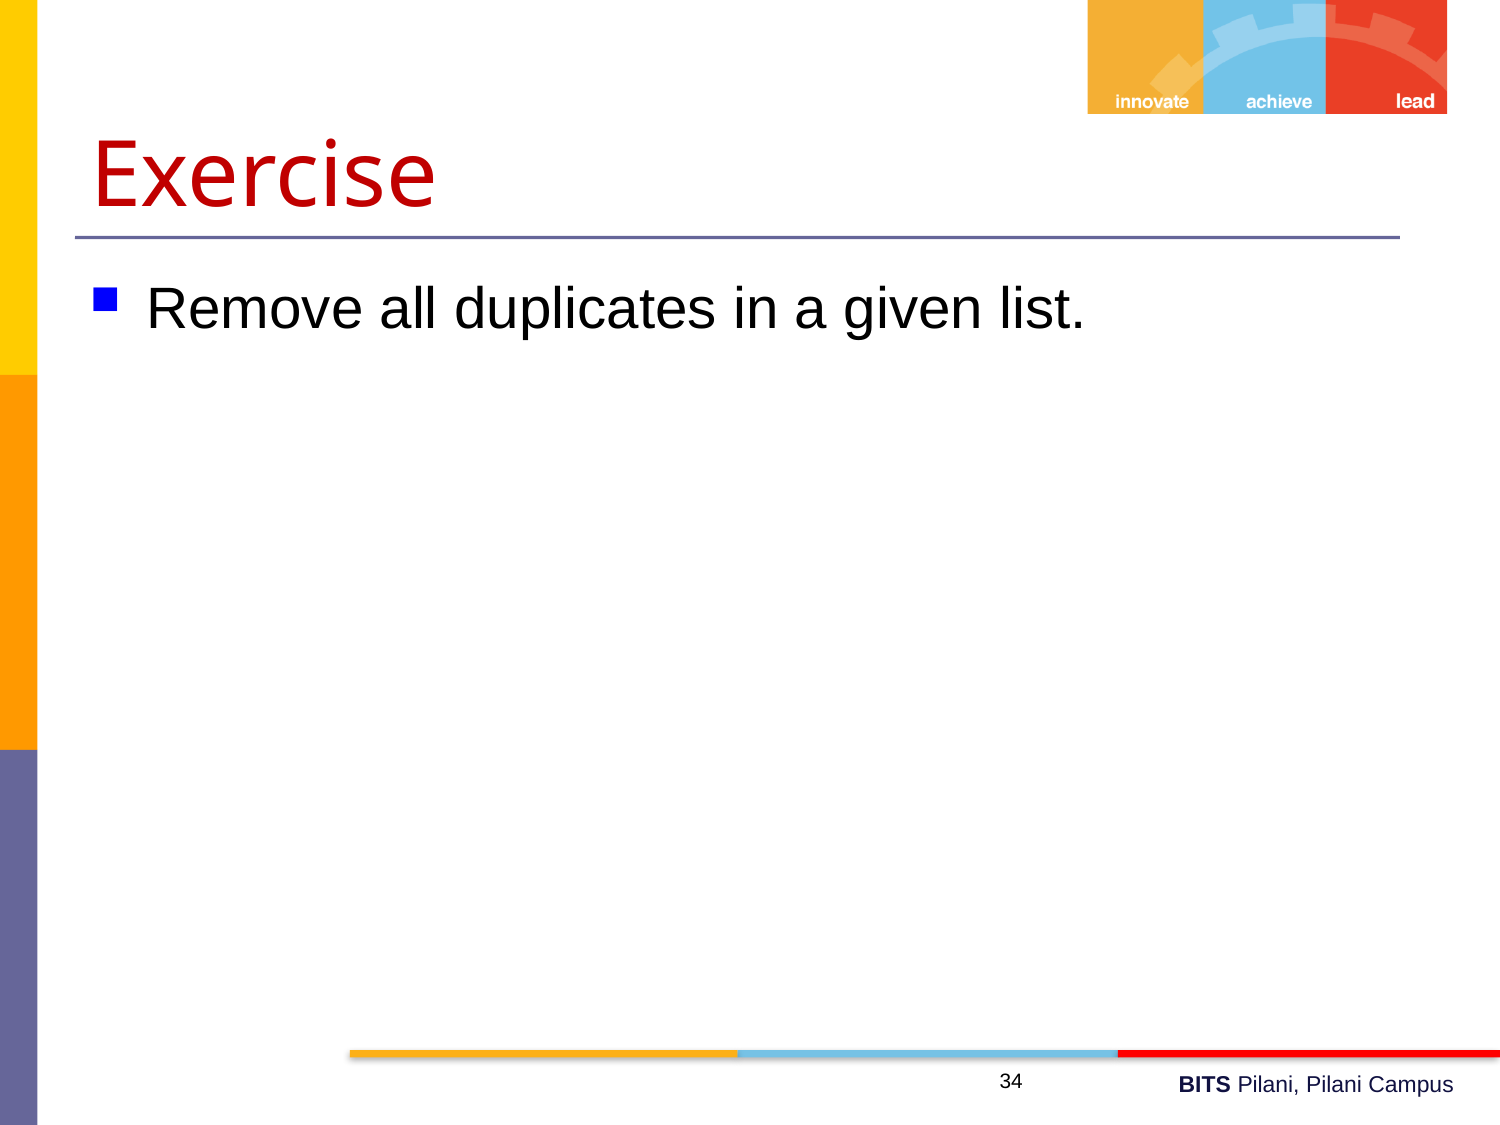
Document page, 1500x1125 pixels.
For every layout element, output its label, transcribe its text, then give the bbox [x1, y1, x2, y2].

picture [1087, 0, 1448, 114]
slide_number 34 [687, 1059, 1038, 1125]
list Remove all duplicates in a given list. [74, 262, 1426, 1006]
title Exercise [74, 45, 1426, 233]
